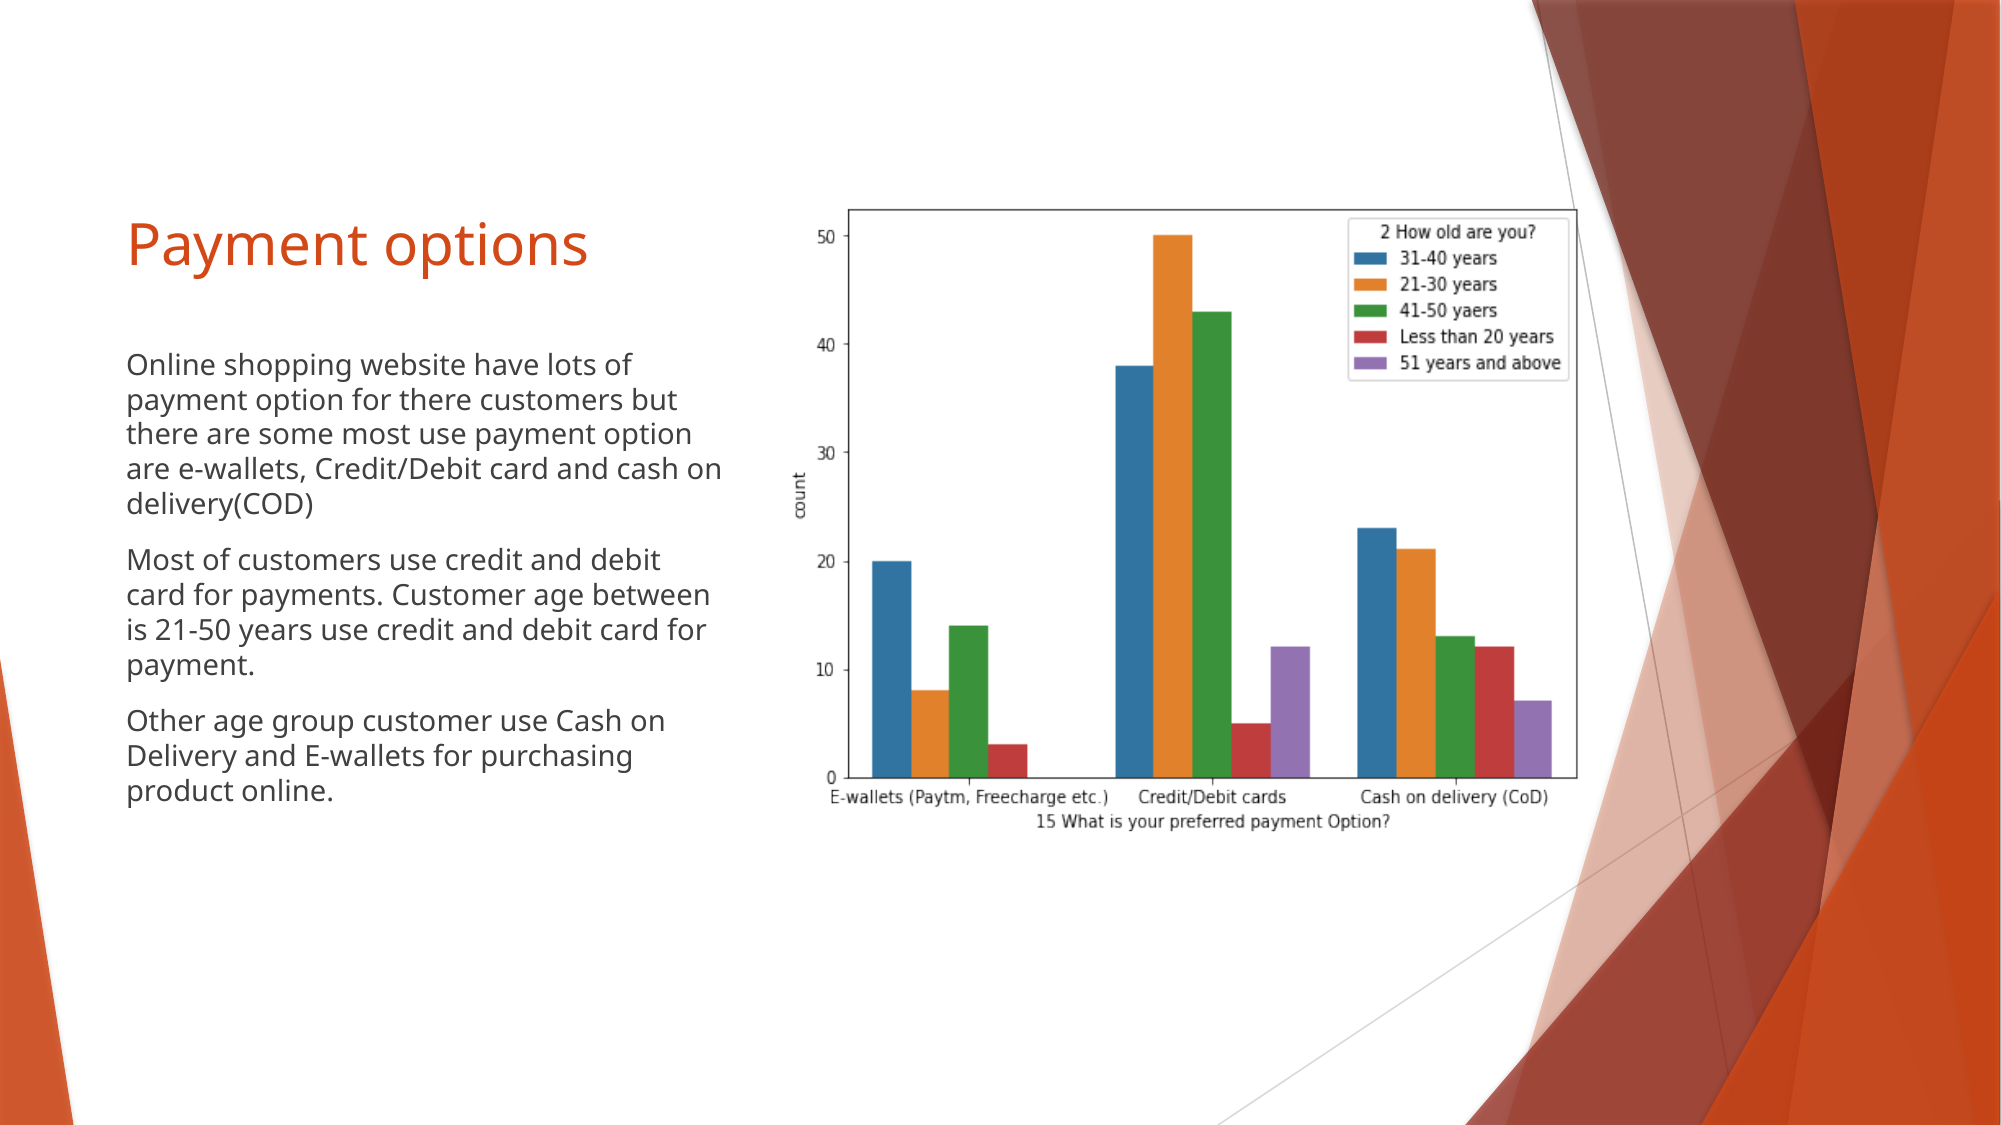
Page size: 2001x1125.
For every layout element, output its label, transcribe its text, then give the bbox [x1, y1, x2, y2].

title Payment options [111, 178, 744, 285]
list Online shopping website have lots of payment option for there customers but there are some most use payment option are e-wallets, Credit/Debit card and cash on delivery(COD) Most of customers use credit and debit card for payments. Customer age between is 21-50 years use credit and debit card for payment. Other age group customer use Cash on Delivery and E-wallets for purchasing product online. [111, 338, 744, 880]
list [780, 196, 1588, 844]
